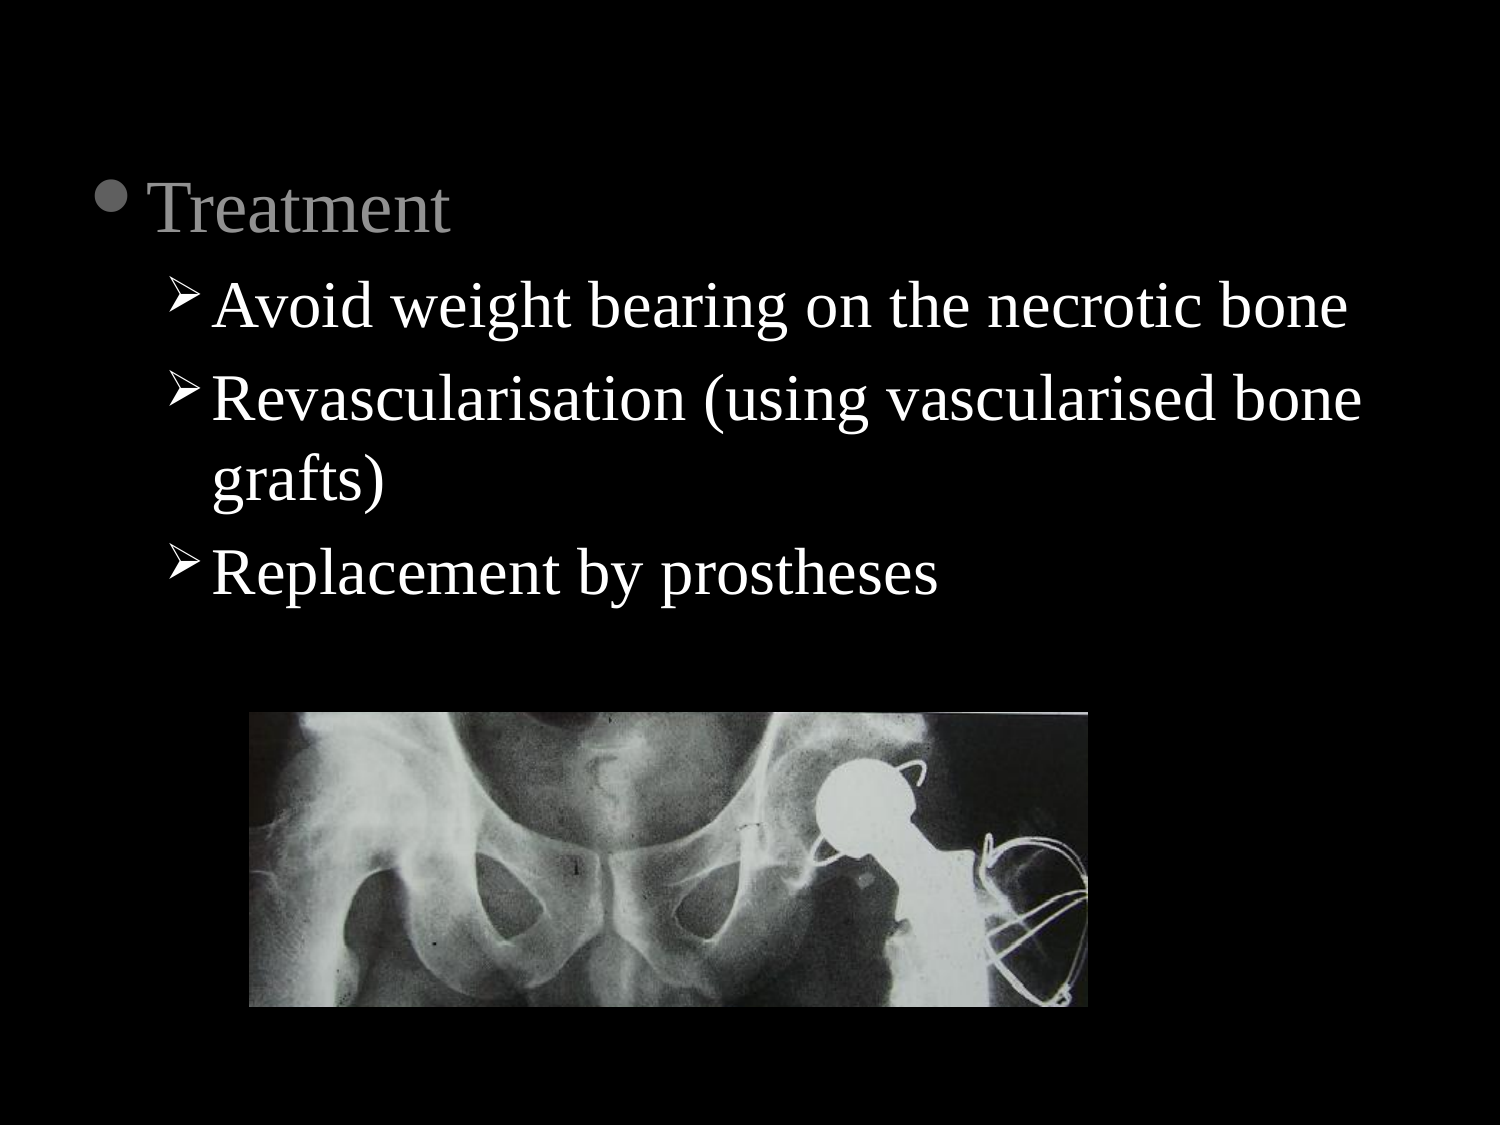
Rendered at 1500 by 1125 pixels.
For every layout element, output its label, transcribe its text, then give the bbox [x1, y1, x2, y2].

picture [249, 712, 1088, 1007]
list Treatment Avoid weight bearing on the necrotic bone Revascularisation (using vascularised bone grafts) Replacement by prostheses [74, 149, 1426, 1001]
